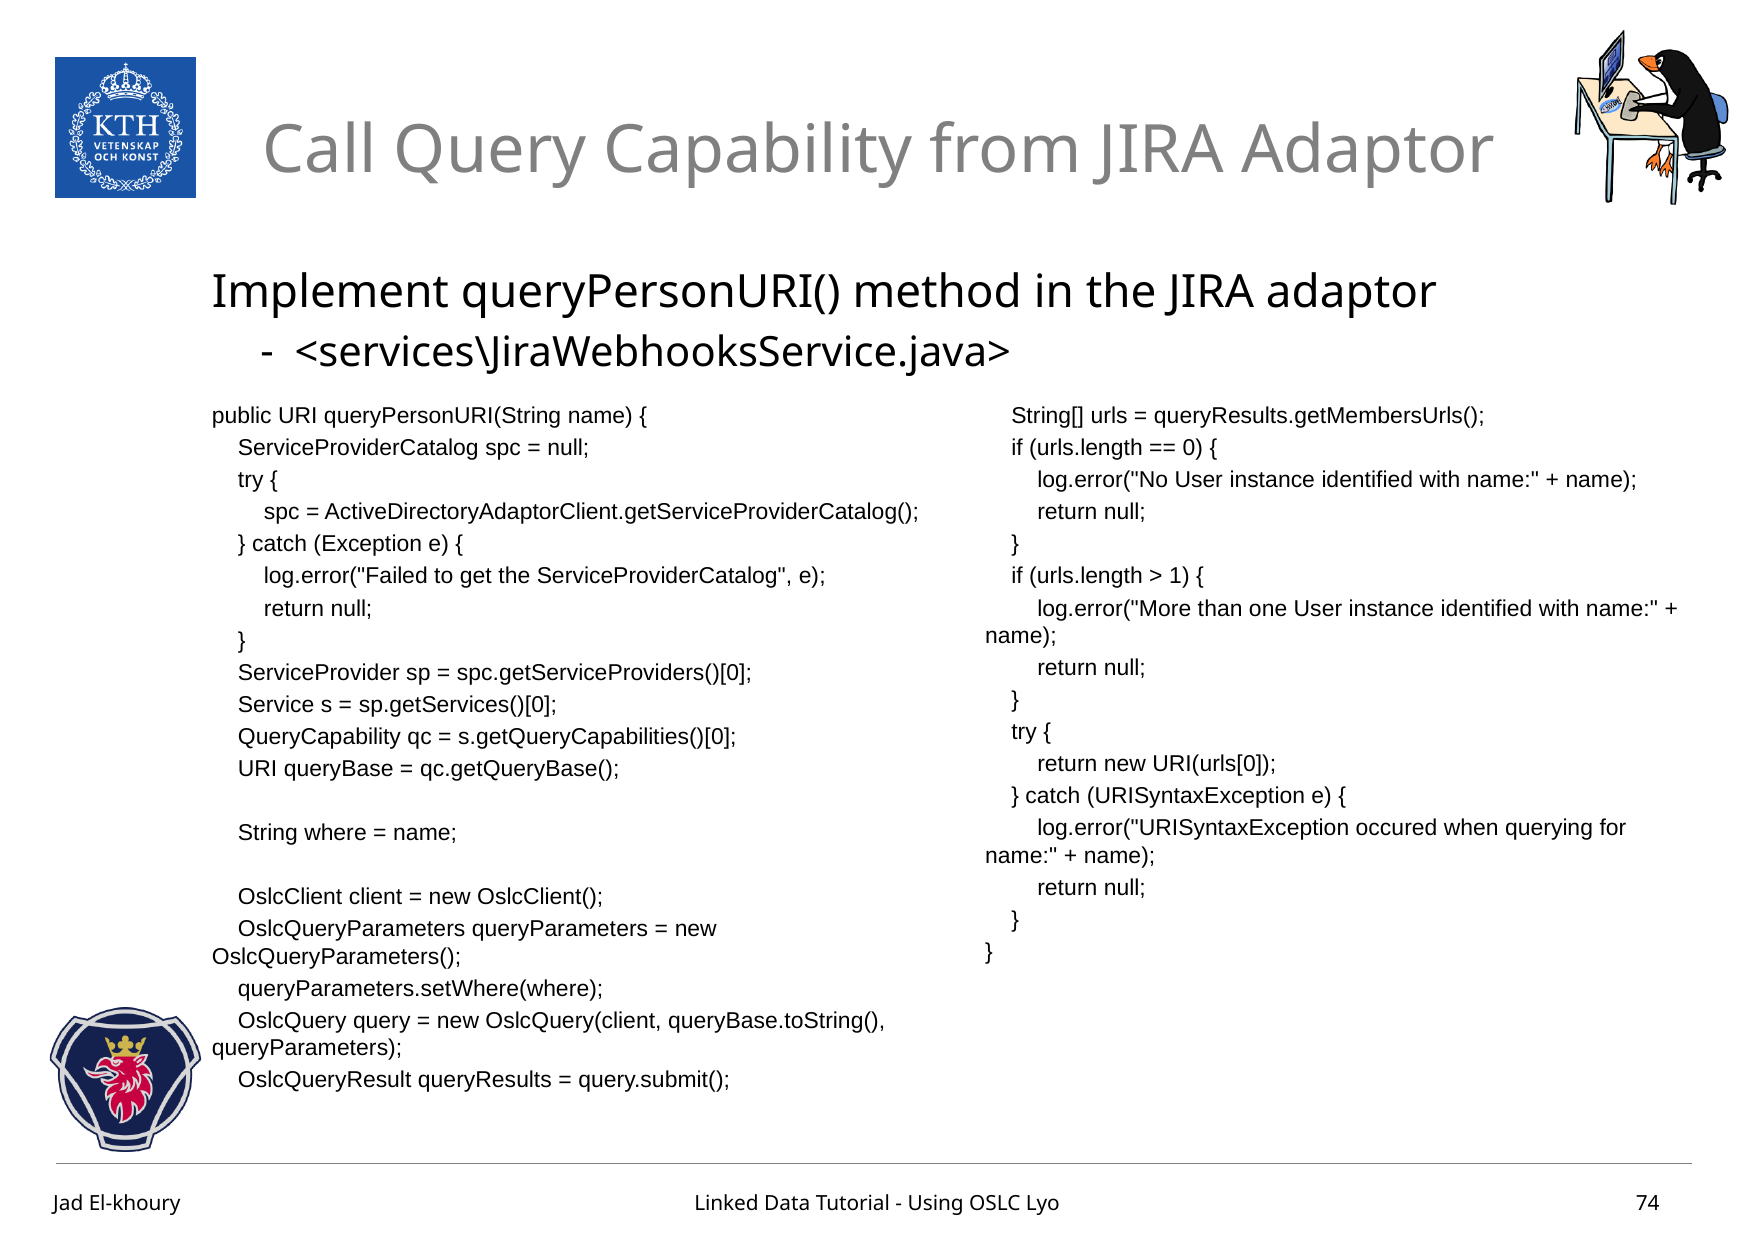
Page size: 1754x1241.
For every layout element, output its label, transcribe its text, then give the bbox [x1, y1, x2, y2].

title Call Query Capability from JIRA Adaptor [262, 57, 1681, 234]
text_box String[] urls = queryResults.getMembersUrls(); if (urls.length == 0) { log.error("No User instance identified with name:" + name); return null; } if (urls.length > 1) { log.error("More than one User instance identified with name:" + name); return null; } try { return new URI(urls[0]); } catch (URISyntaxException e) { log.error("URISyntaxException occured when querying for name:" + name); return null; } } [985, 393, 1712, 1176]
slide_number 74 [1621, 1182, 1692, 1223]
picture [55, 57, 196, 198]
list Implement queryPersonURI() method in the JIRA adaptor <services\JiraWebhooksService.java> [211, 253, 1663, 394]
picture [49, 1007, 202, 1152]
picture [1561, 11, 1744, 219]
text_box public URI queryPersonURI(String name) { ServiceProviderCatalog spc = null; try { spc = ActiveDirectoryAdaptorClient.getServiceProviderCatalog(); } catch (Exception e) { log.error("Failed to get the ServiceProviderCatalog", e); return null; } ServiceProvider sp = spc.getServiceProviders()[0]; Service s = sp.getServices()[0]; QueryCapability qc = s.getQueryCapabilities()[0]; URI queryBase = qc.getQueryBase(); String where = name; OslcClient client = new OslcClient(); OslcQueryParameters queryParameters = new OslcQueryParameters(); queryParameters.setWhere(where); OslcQuery query = new OslcQuery(client, queryBase.toString(), queryParameters); OslcQueryResult queryResults = query.submit(); [211, 393, 939, 1176]
